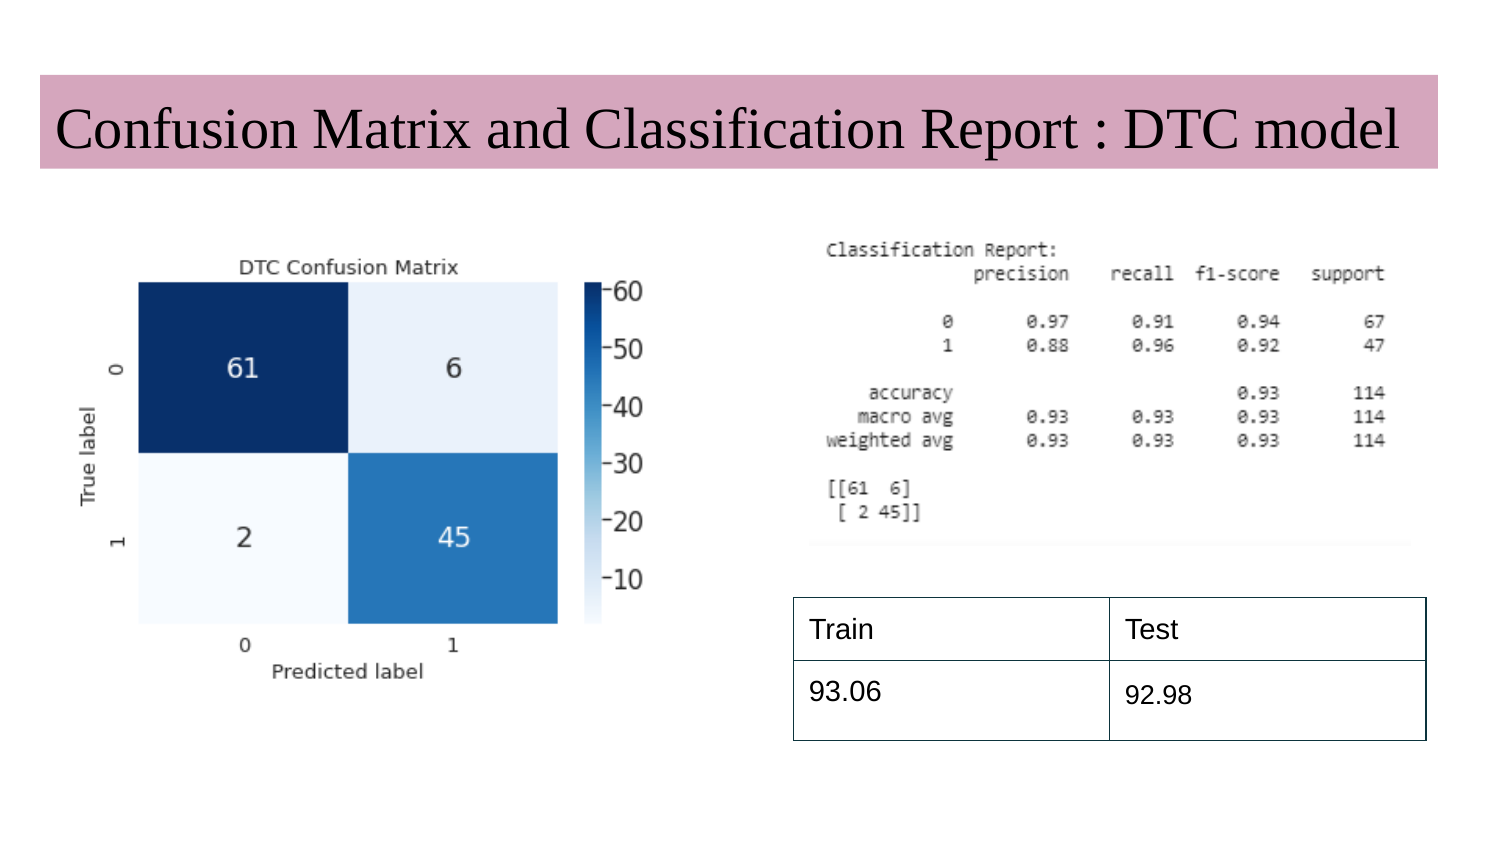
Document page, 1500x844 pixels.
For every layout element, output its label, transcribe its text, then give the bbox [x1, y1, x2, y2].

table_cell 93.06 [794, 661, 1109, 740]
picture [808, 235, 1411, 546]
picture [70, 248, 656, 693]
table_cell 92.98 [1110, 661, 1425, 740]
table_header Train [794, 598, 1109, 660]
title Confusion Matrix and Classification Report : DTC model [40, 74, 1438, 169]
table_header Test [1110, 598, 1425, 660]
